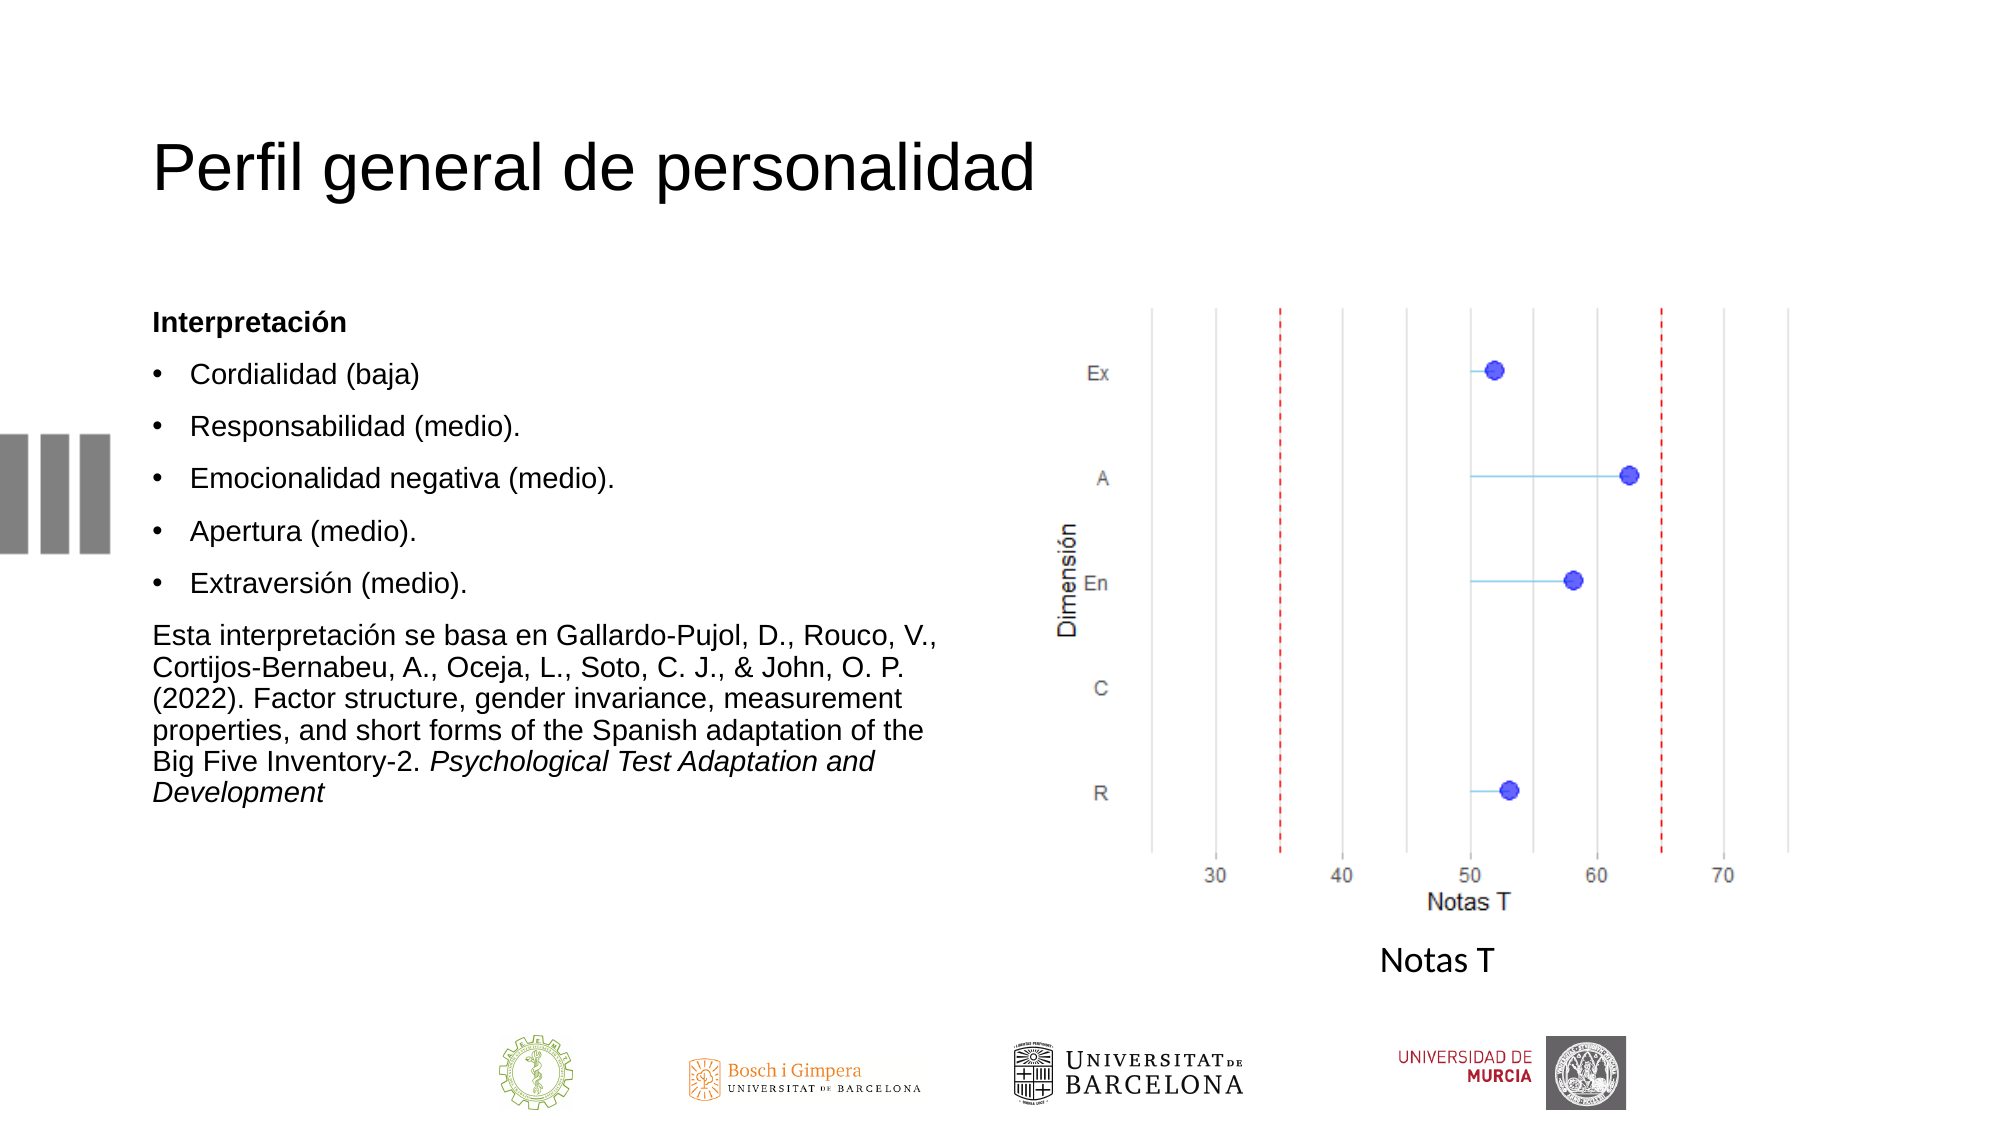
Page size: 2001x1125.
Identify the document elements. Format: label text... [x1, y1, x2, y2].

title Perfil general de personalidad [137, 59, 1863, 278]
list Interpretación Cordialidad (baja) Responsabilidad (medio). Emocionalidad negativa (medio). Apertura (medio). Extraversión (medio). Esta interpretación se basa en Gallardo-Pujol, D., Rouco, V., Cortijos-Bernabeu, A., Oceja, L., Soto, C. J., & John, O. P. (2022). Factor structure, gender invariance, measurement properties, and short forms of the Spanish adaptation of the Big Five Inventory-2. Psychological Test Adaptation and Development [137, 299, 988, 1014]
picture [1043, 297, 1832, 928]
picture [1014, 1042, 1243, 1105]
picture [1331, 1036, 1627, 1110]
picture [684, 1031, 926, 1125]
picture [499, 1035, 573, 1110]
picture [0, 420, 123, 563]
text_box Notas T [1012, 927, 1863, 1011]
